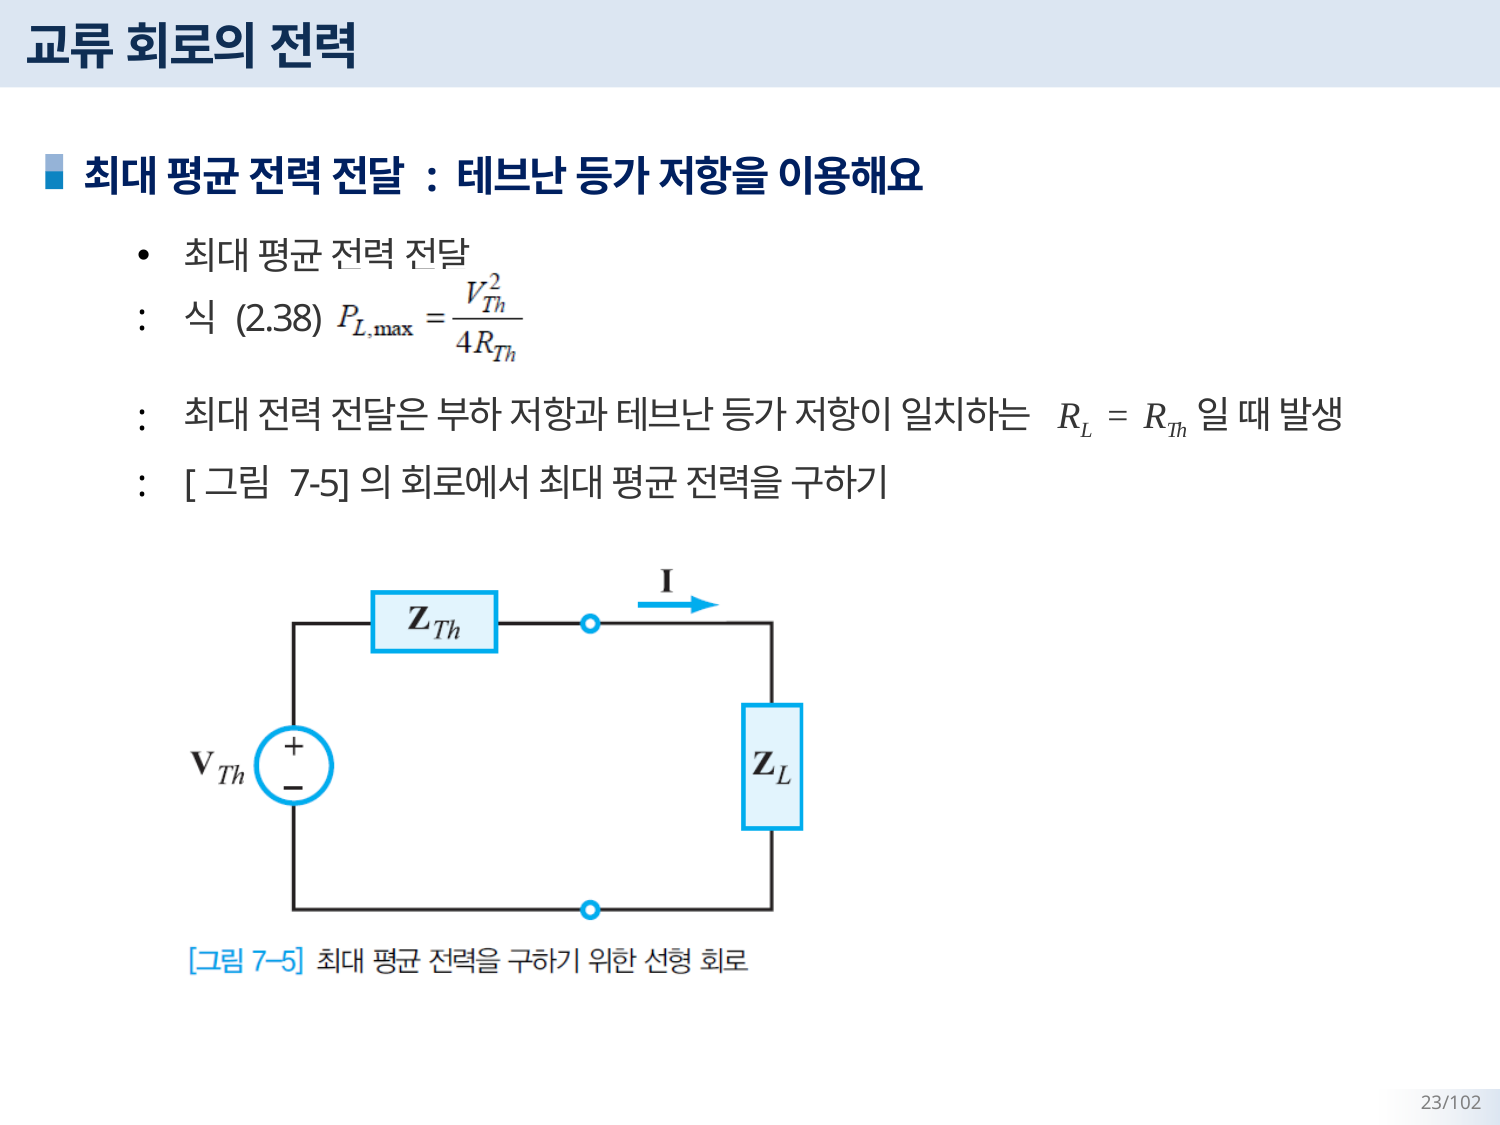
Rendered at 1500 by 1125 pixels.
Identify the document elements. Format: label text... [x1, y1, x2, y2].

title 교류 회로의 전력 [10, 5, 1288, 84]
picture [336, 269, 526, 366]
text_box 최대 평균 전력 전달 식 (2.38) 최대 전력 전달은 부하 저항과 테브난 등가 저항이 일치하는 RL = RTh일 때 발생 [그림 7-5]의 회로에서 최대 평균 전력을 구하기 [122, 219, 1382, 946]
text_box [45, 136, 1450, 204]
picture [182, 562, 808, 980]
